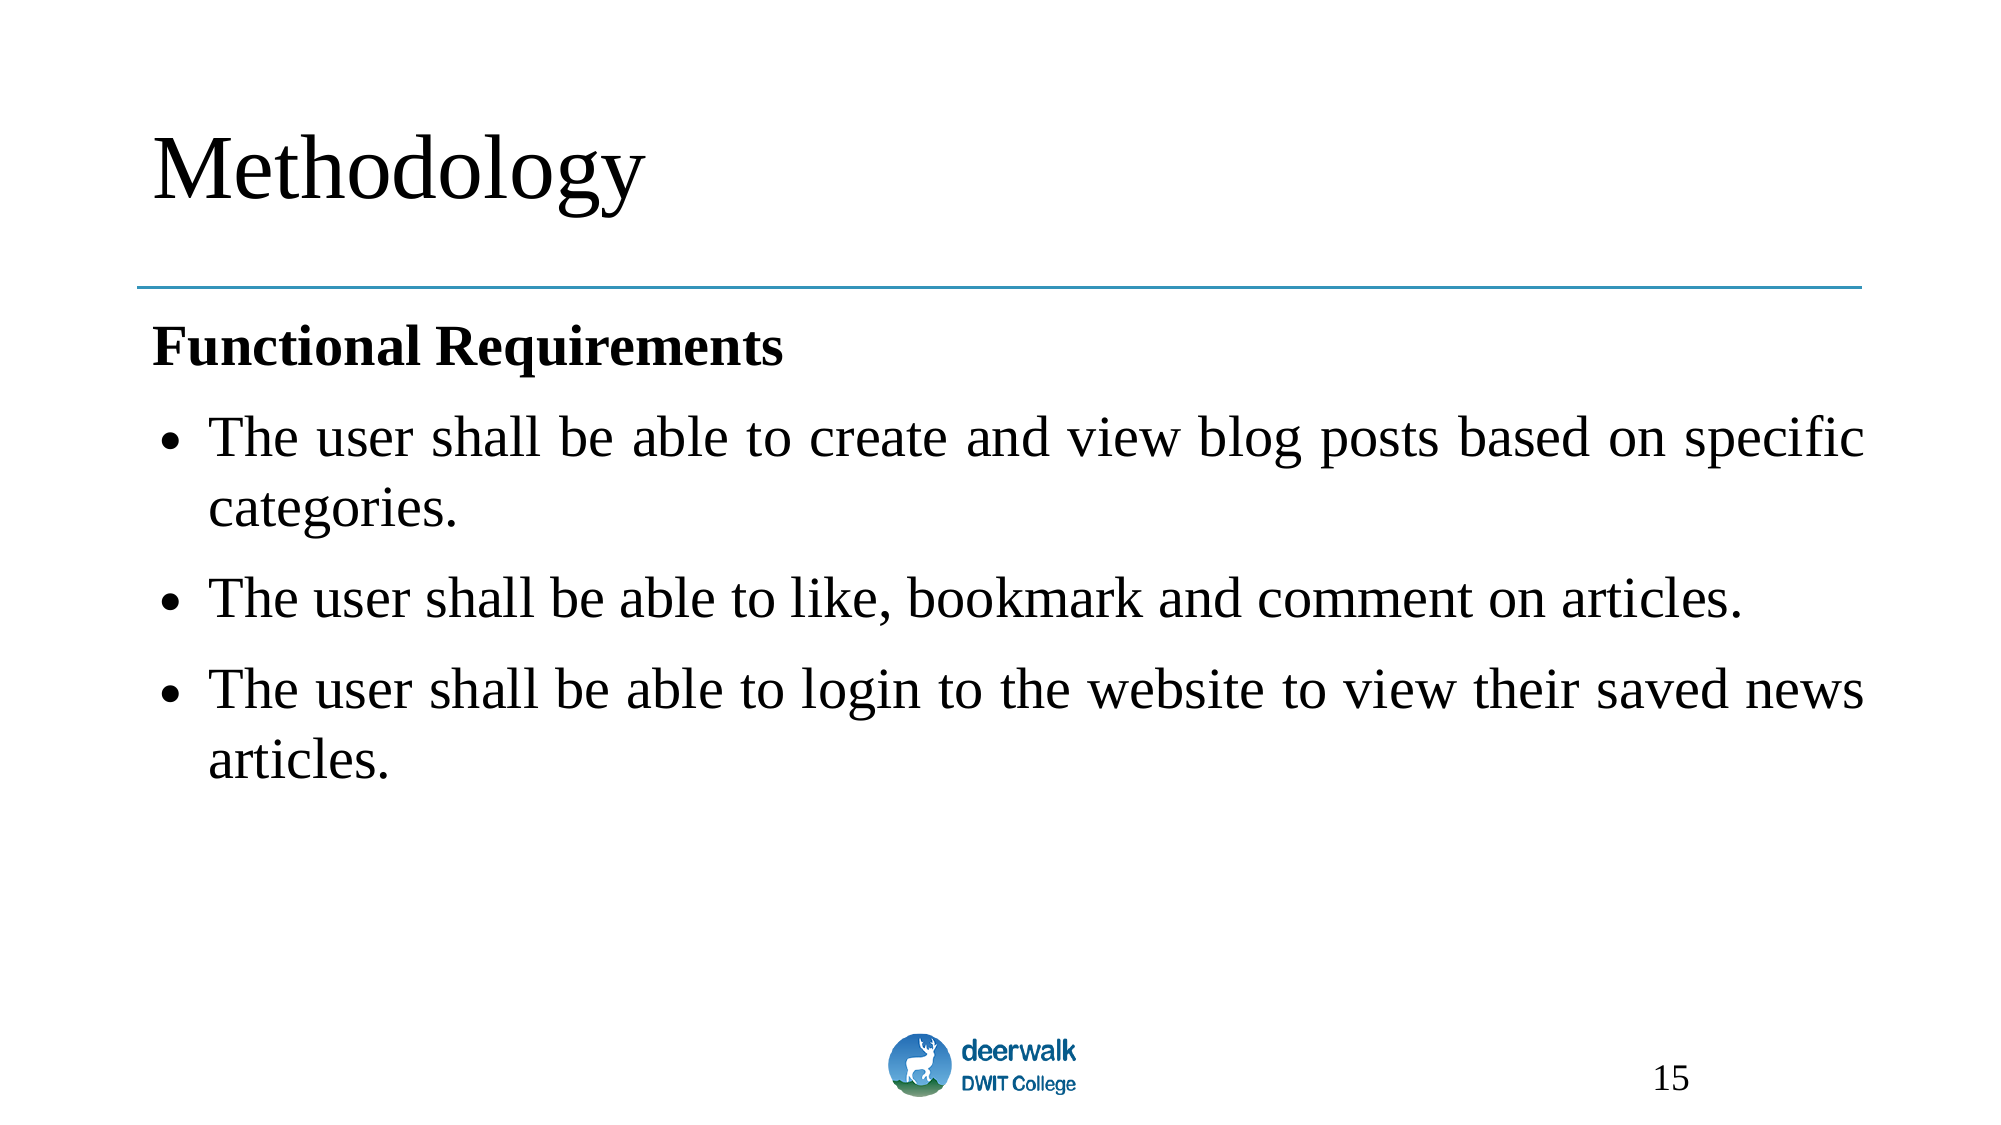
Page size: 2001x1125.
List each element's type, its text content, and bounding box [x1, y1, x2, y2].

list Functional Requirements The user shall be able to create and view blog posts based on specific categories. The user shall be able to like, bookmark and comment on articles. The user shall be able to login to the website to view their saved news articles. [137, 299, 1882, 1014]
title Methodology [137, 59, 1863, 278]
slide_number ‹#› [1637, 1045, 1750, 1104]
picture [873, 1014, 1103, 1120]
